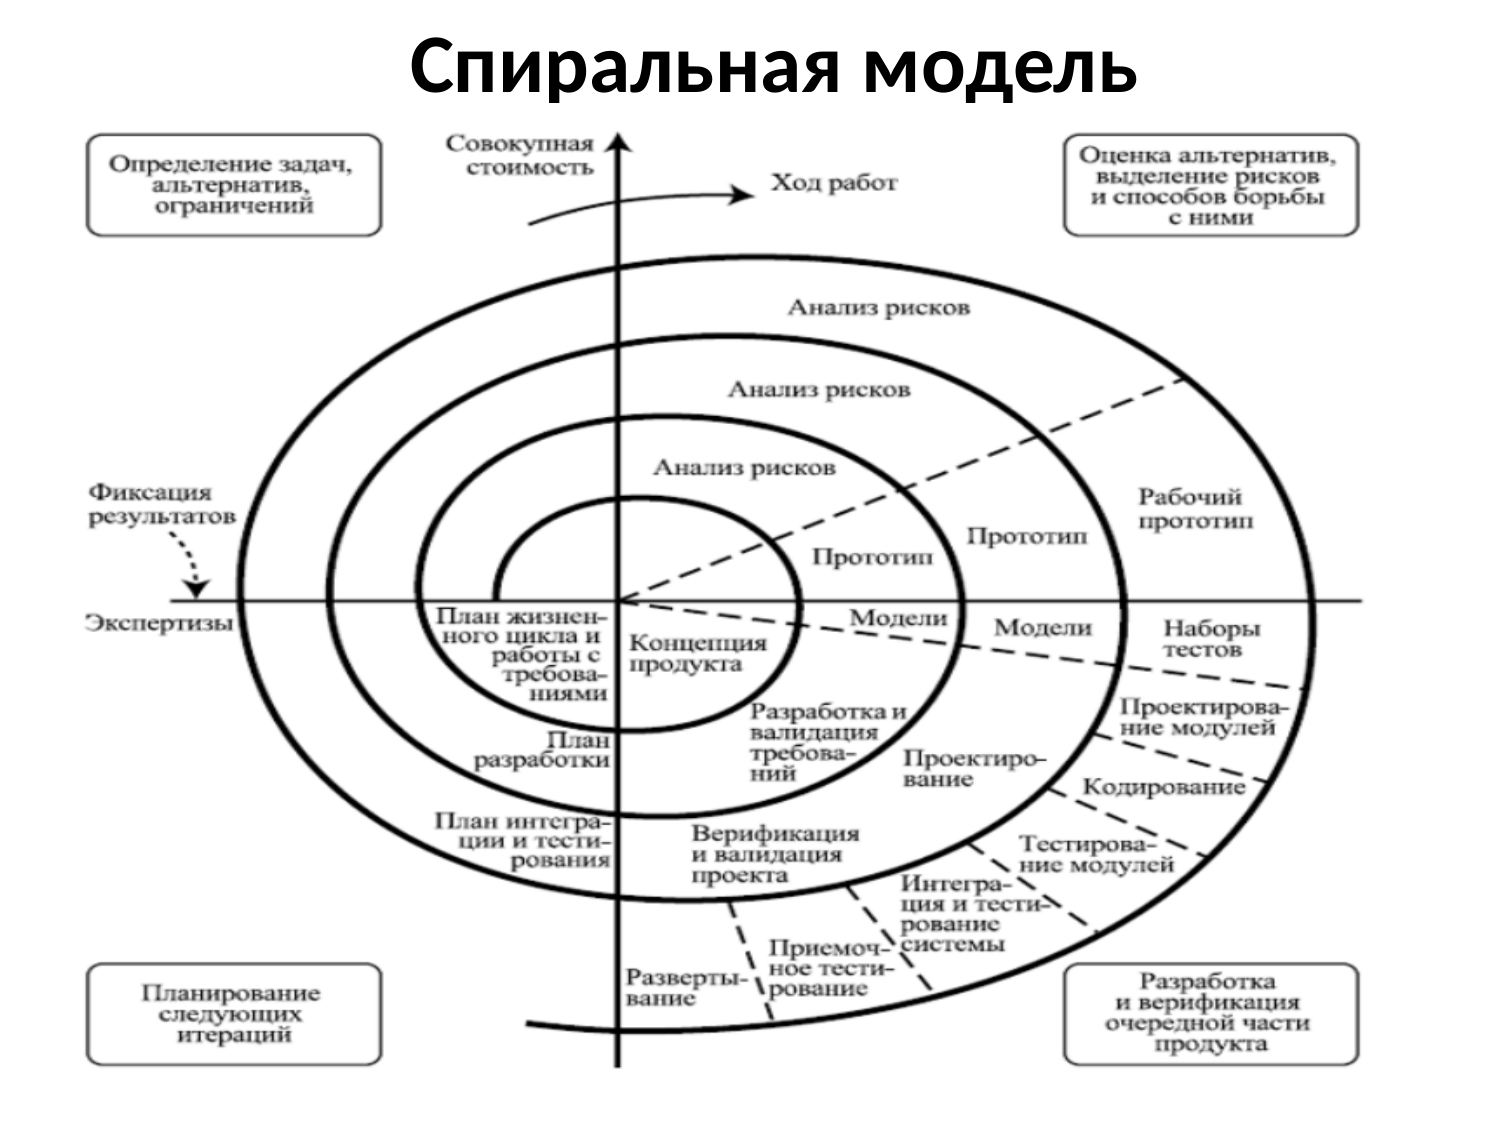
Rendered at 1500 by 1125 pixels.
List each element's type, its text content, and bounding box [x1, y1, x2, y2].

text_box Спиральная модель [108, 1, 1442, 103]
picture [52, 103, 1442, 1107]
